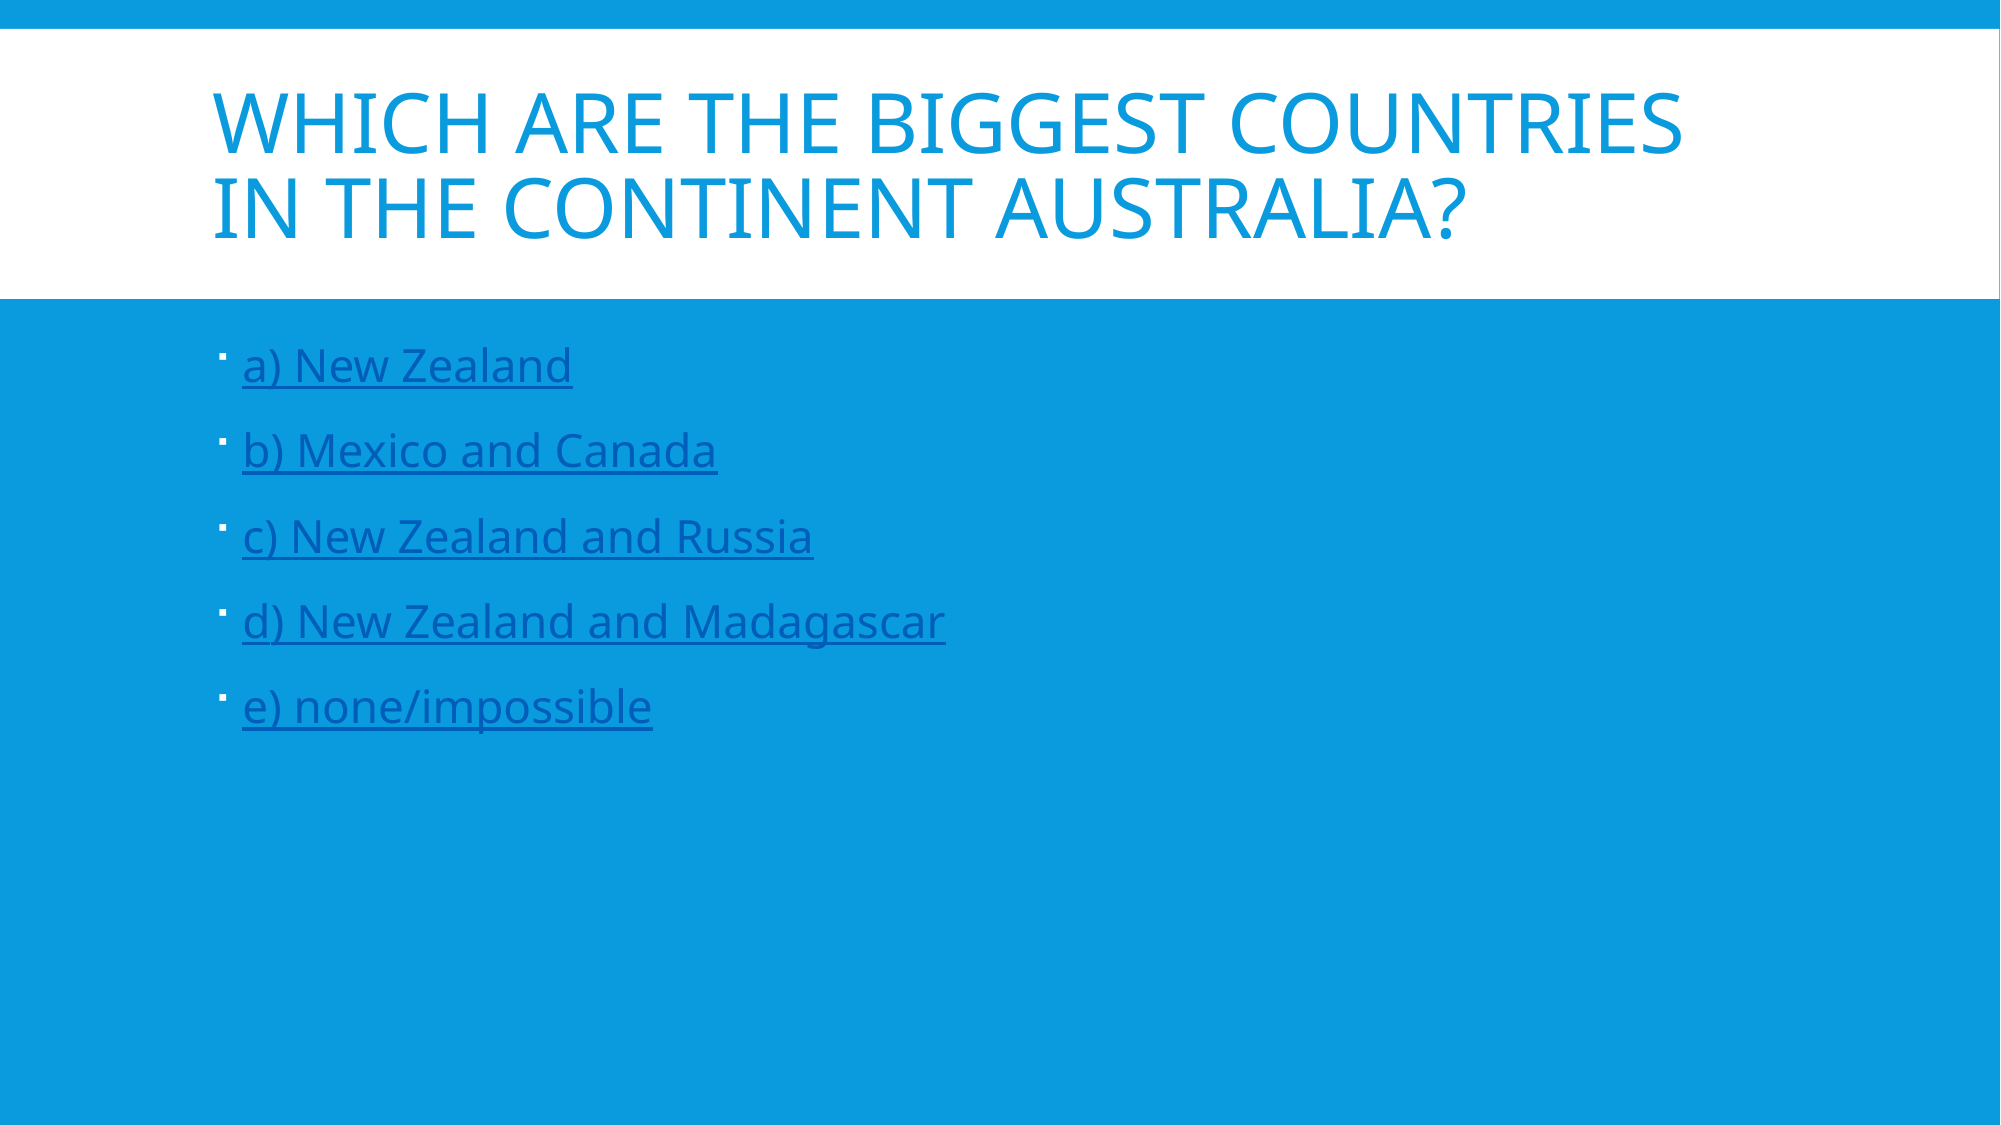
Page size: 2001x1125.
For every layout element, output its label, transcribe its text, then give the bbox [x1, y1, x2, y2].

list a) New Zealand b) Mexico and Canada c) New Zealand and Russia d) New Zealand and Madagascar e) none/impossible [197, 329, 1803, 1020]
title Which are the biggest countries in the continent Australia? [197, 46, 1803, 295]
